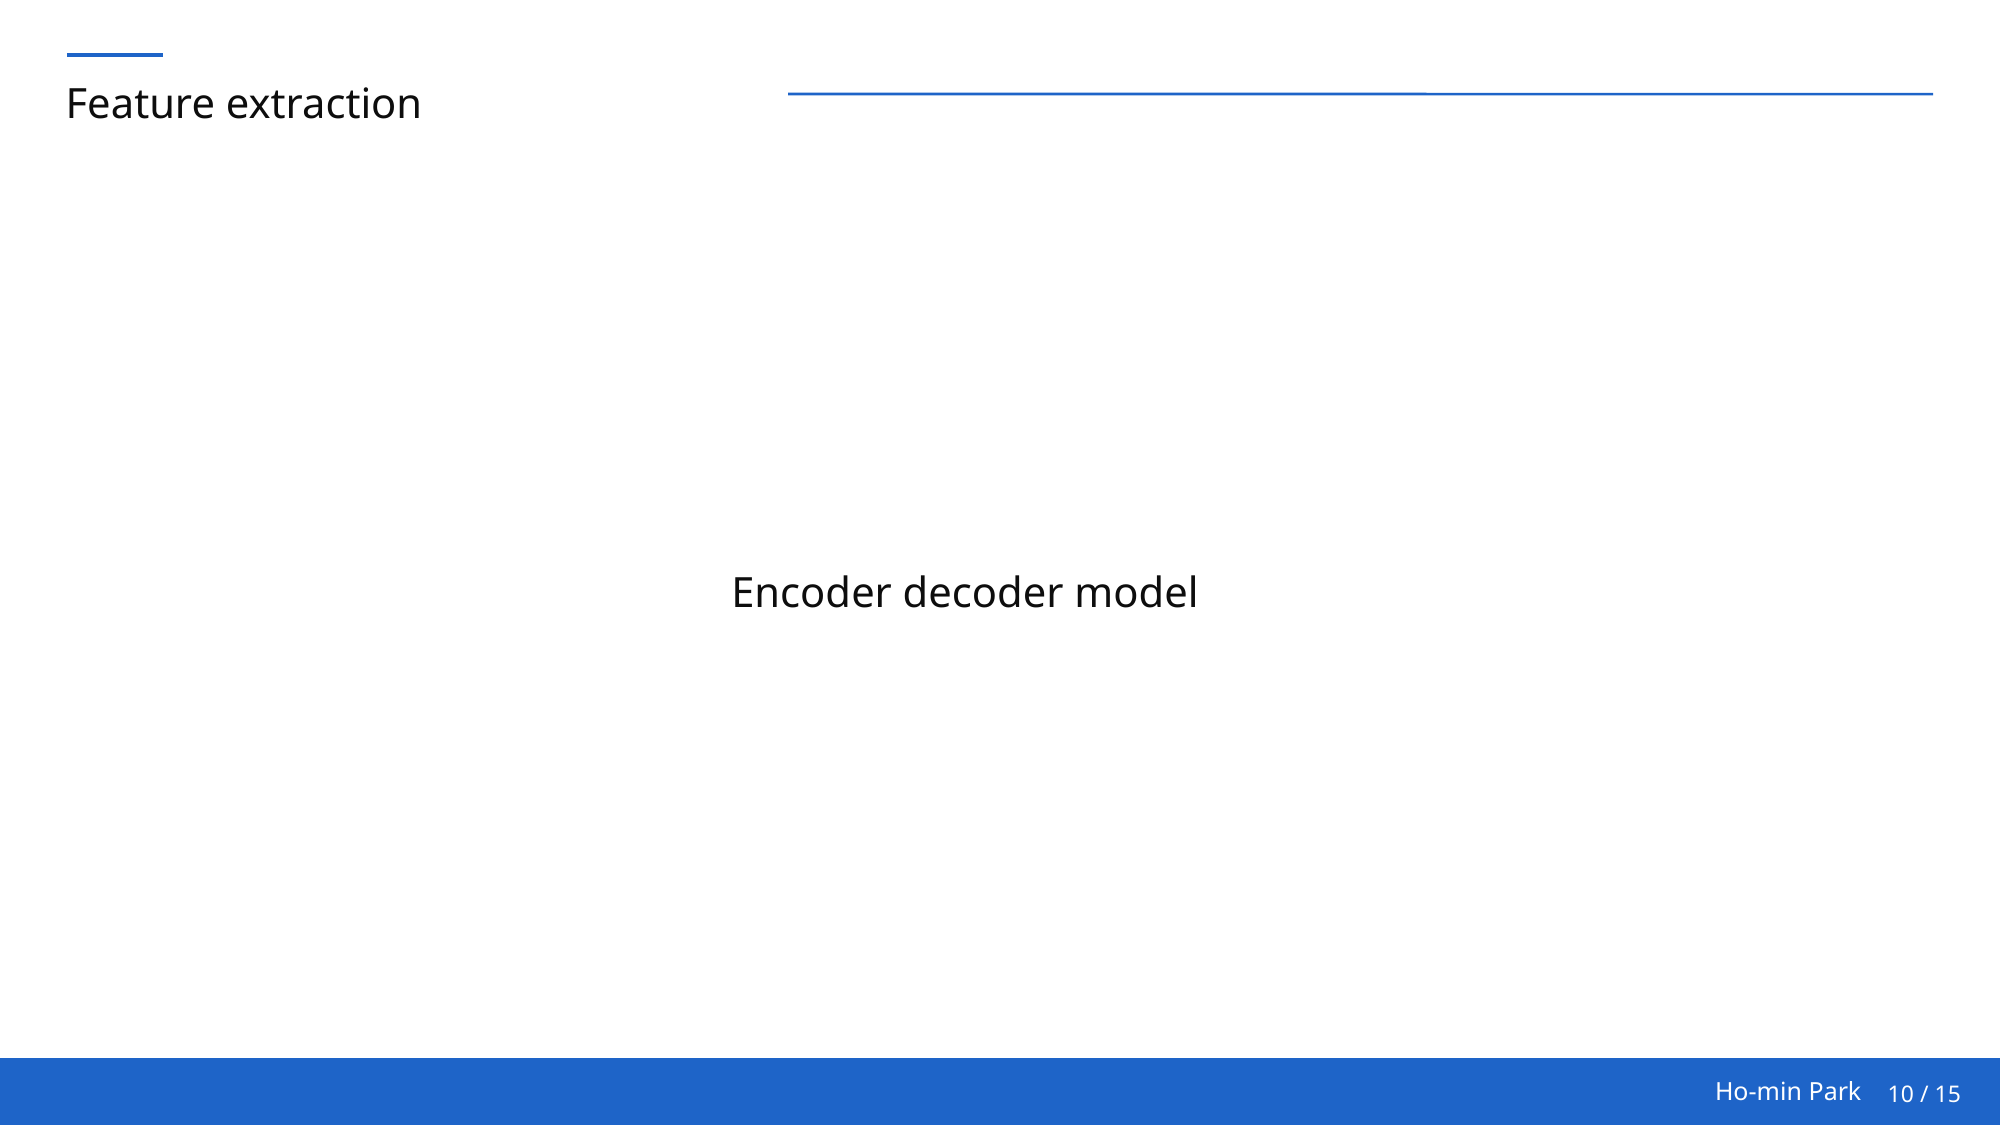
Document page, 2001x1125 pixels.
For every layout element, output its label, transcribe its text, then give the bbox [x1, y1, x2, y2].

title Feature extraction [50, 54, 789, 134]
text_box Encoder decoder model [716, 543, 1454, 623]
